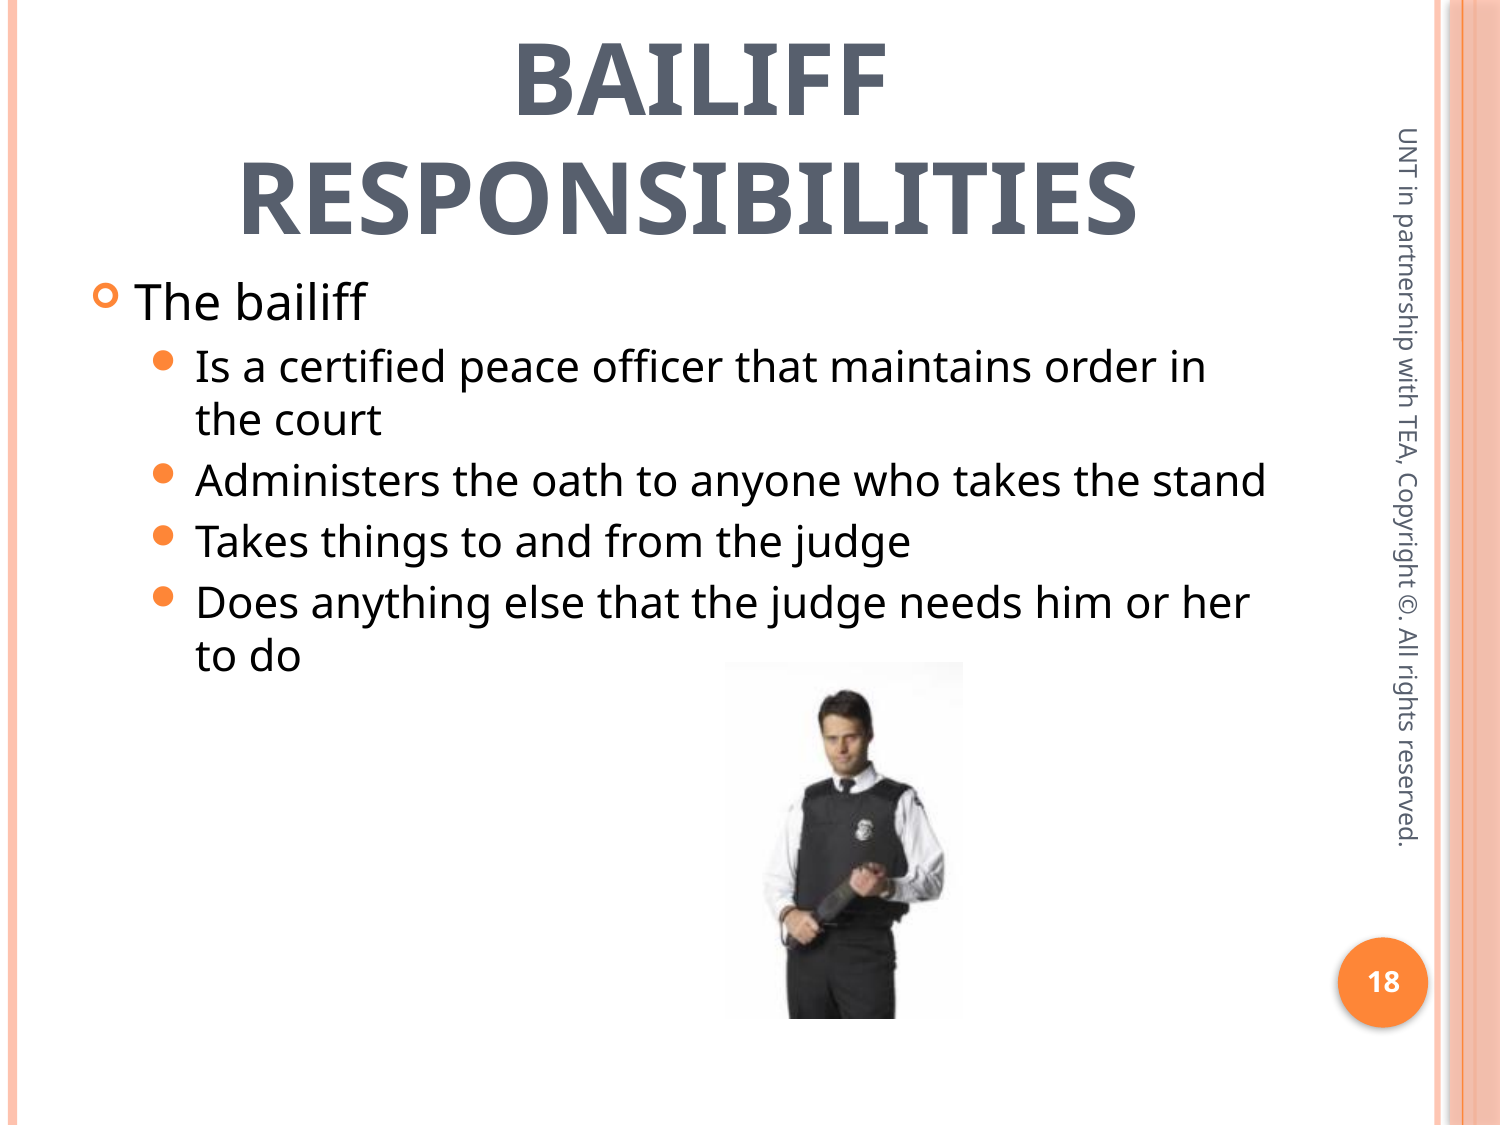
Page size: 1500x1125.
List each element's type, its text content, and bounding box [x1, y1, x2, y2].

list The bailiff Is a certified peace officer that maintains order in the court Administers the oath to anyone who takes the stand Takes things to and from the judge Does anything else that the judge needs him or her to do [74, 262, 1301, 1063]
title bailiff responsibilities [75, 75, 1300, 262]
picture [724, 661, 963, 1020]
footer UNT in partnership with TEA, Copyright ©. All rights reserved. [1379, 112, 1440, 906]
slide_number 18 [1333, 940, 1434, 1026]
